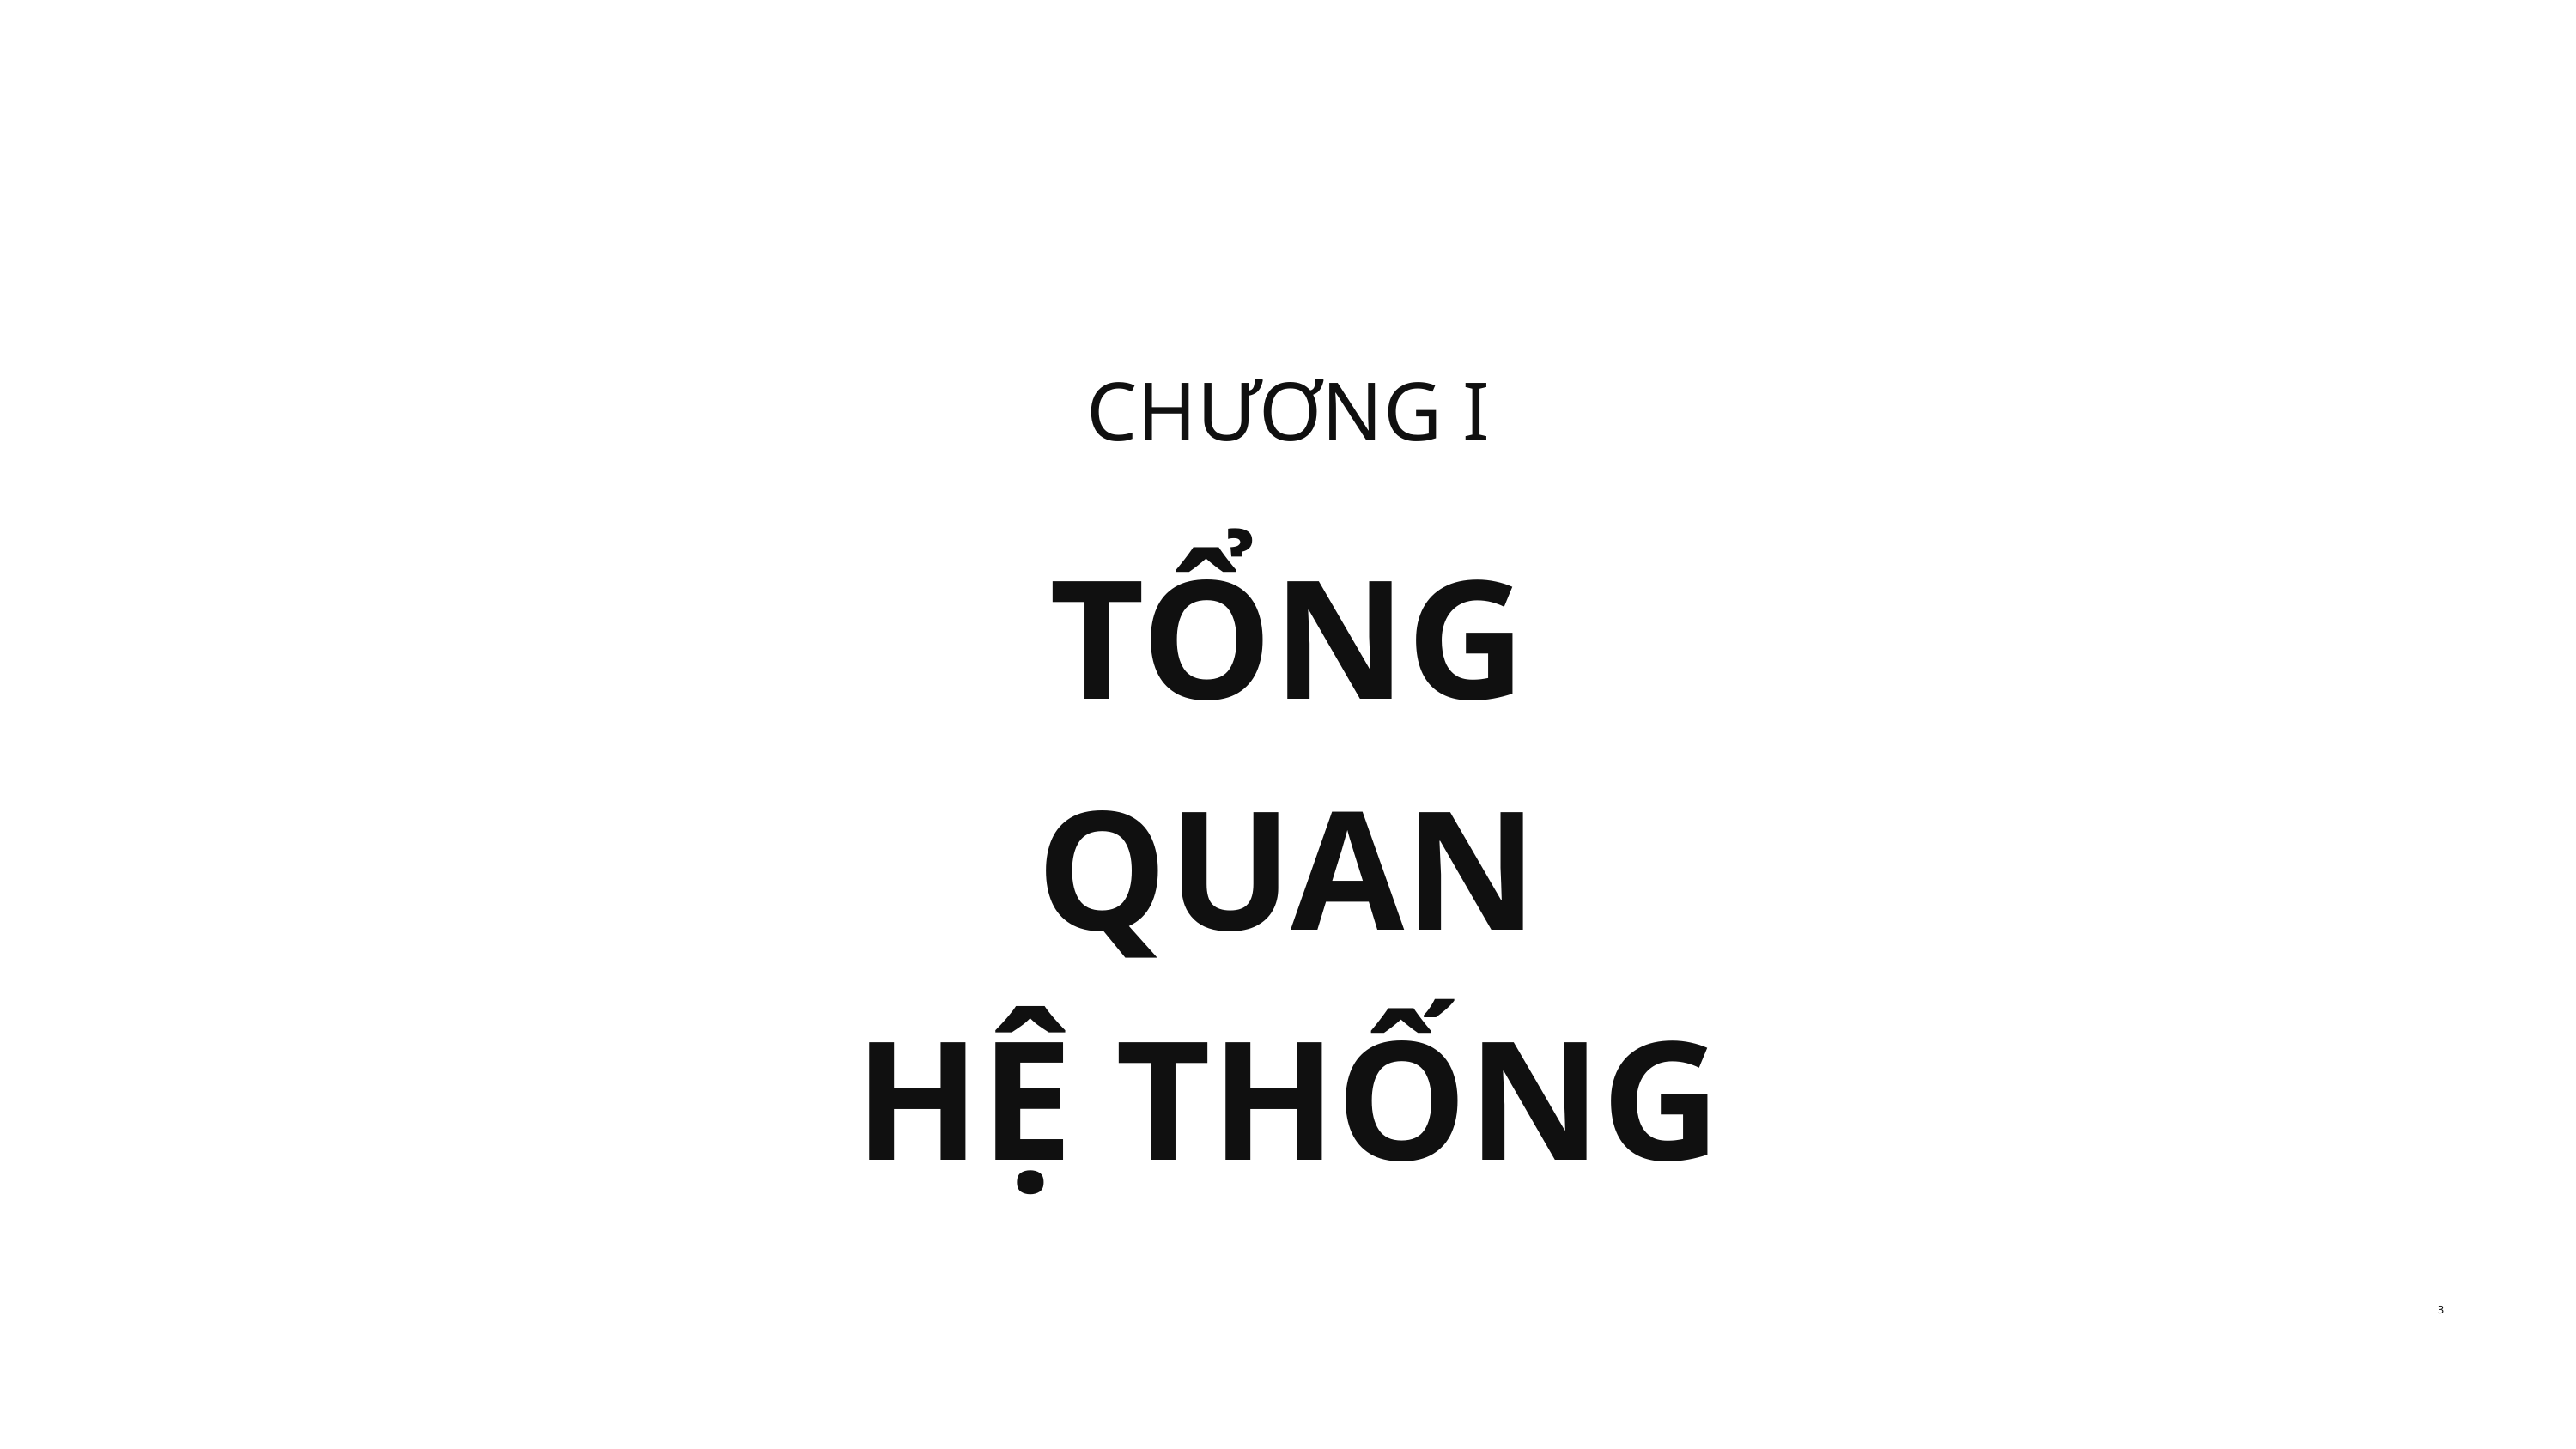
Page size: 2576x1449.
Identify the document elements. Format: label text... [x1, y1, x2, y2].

text_box 3 [2438, 1300, 2445, 1317]
text_box CHƯƠNG I [1085, 343, 1492, 458]
text_box TỔNG QUAN HỆ THỐNG [784, 501, 1792, 1193]
